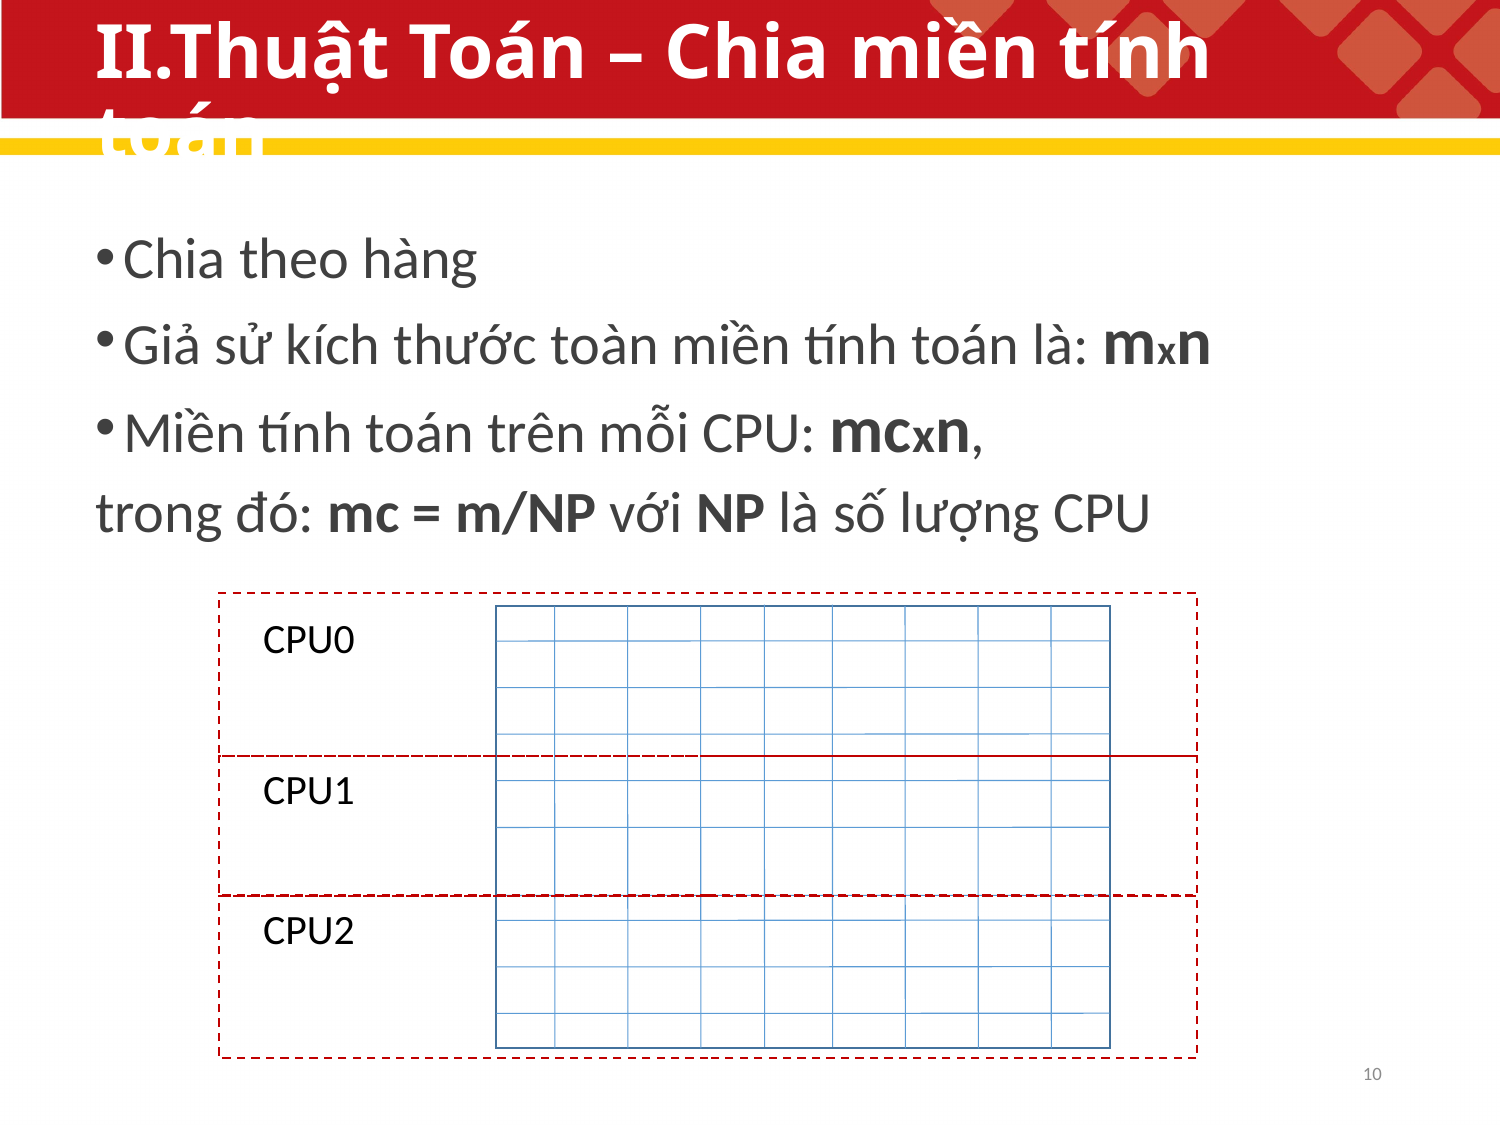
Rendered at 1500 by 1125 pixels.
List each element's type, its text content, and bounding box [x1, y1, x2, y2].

slide_number 10 [1059, 1042, 1397, 1103]
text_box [219, 592, 1198, 1059]
title II.Thuật Toán – Chia miền tính toán [80, 0, 1397, 204]
picture [0, 0, 1500, 1125]
list Chia theo hàng Giả sử kích thước toàn miền tính toán là: mxn Miền tính toán trên mỗi CPU: mcxn, trong đó: mc = m/NP với NP là số lượng CPU [80, 220, 1397, 1025]
